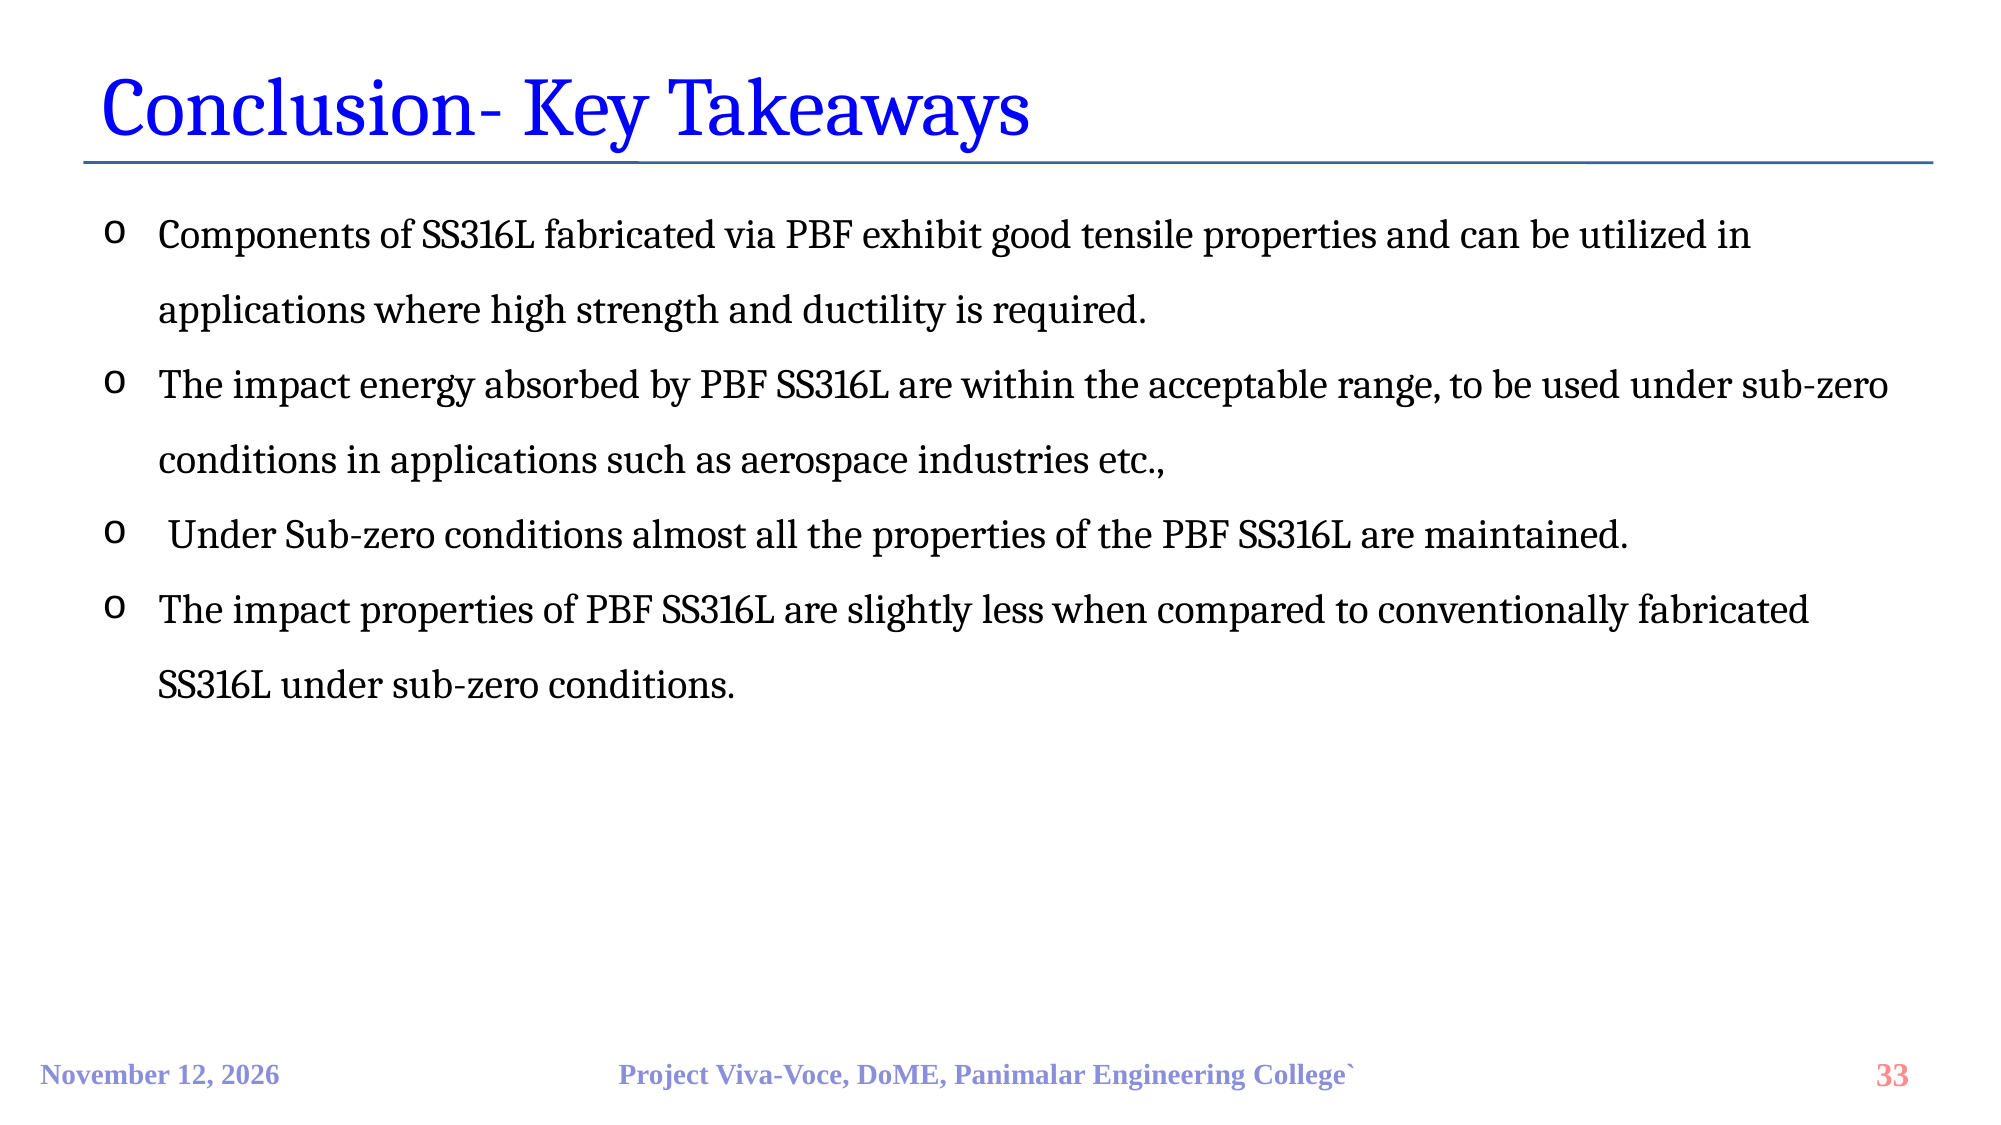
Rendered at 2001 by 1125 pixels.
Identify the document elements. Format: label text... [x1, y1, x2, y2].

slide_number 33 [1488, 1042, 1925, 1103]
footer Project Viva-Voce, DoME, Panimalar Engineering College` [487, 1042, 1488, 1103]
text_box Conclusion- Key Takeaways [87, 45, 1675, 163]
text_box Components of SS316L fabricated via PBF exhibit good tensile properties and can be utilized in applications where high strength and ductility is required. The impact energy absorbed by PBF SS316L are within the acceptable range, to be used under sub-zero conditions in applications such as aerospace industries etc., Under Sub-zero conditions almost all the properties of the PBF SS316L are maintained. The impact properties of PBF SS316L are slightly less when compared to conventionally fabricated SS316L under sub-zero conditions. [87, 174, 1913, 715]
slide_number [25, 1042, 487, 1103]
